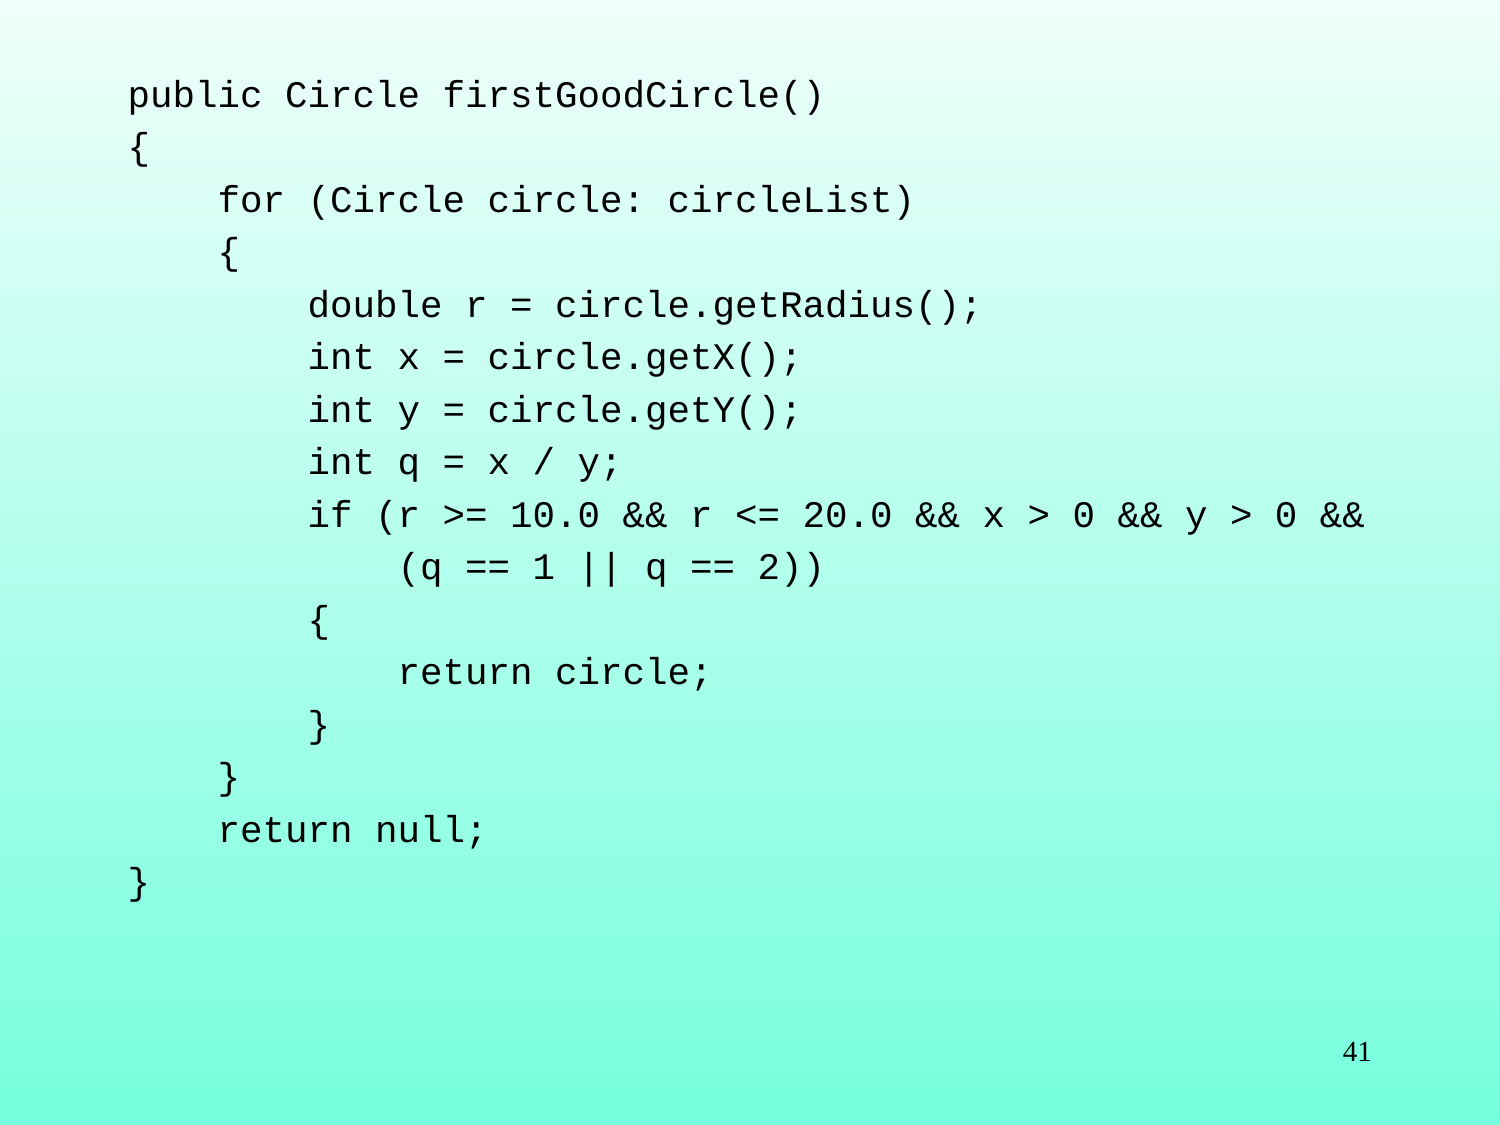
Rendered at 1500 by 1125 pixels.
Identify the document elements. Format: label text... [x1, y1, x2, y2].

slide_number 41 [1074, 1024, 1388, 1101]
list public Circle firstGoodCircle() { for (Circle circle: circleList) { double r = circle.getRadius(); int x = circle.getX(); int y = circle.getY(); int q = x / y; if (r >= 10.0 && r <= 20.0 && x > 0 && y > 0 && (q == 1 || q == 2)) { return circle; } } return null; } [112, 62, 1400, 1050]
